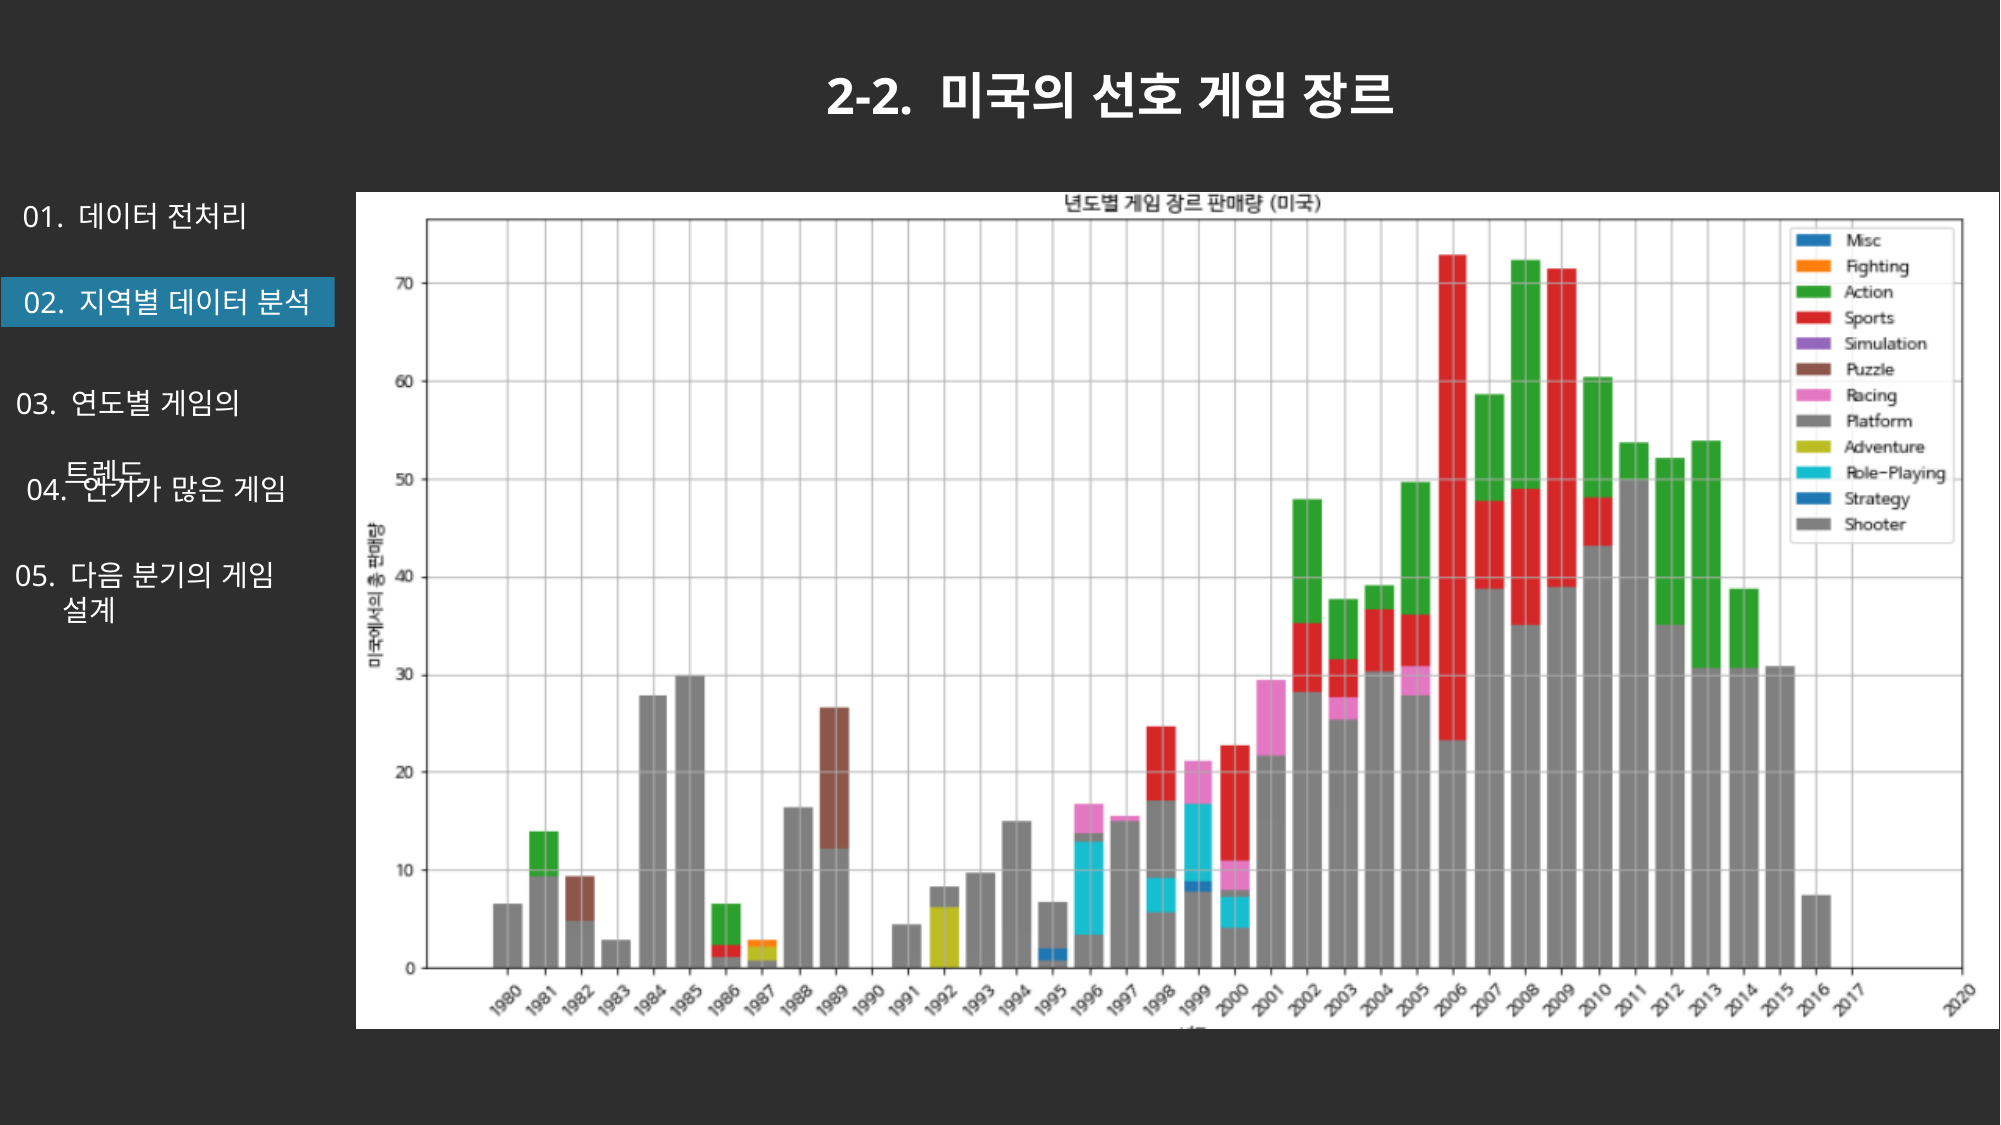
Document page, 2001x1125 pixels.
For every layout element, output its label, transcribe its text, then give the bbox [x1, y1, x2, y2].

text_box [0, 191, 335, 636]
picture [356, 192, 1999, 1029]
text_box 2-2. 미국의 선호 게임 장르 [507, 27, 1715, 192]
